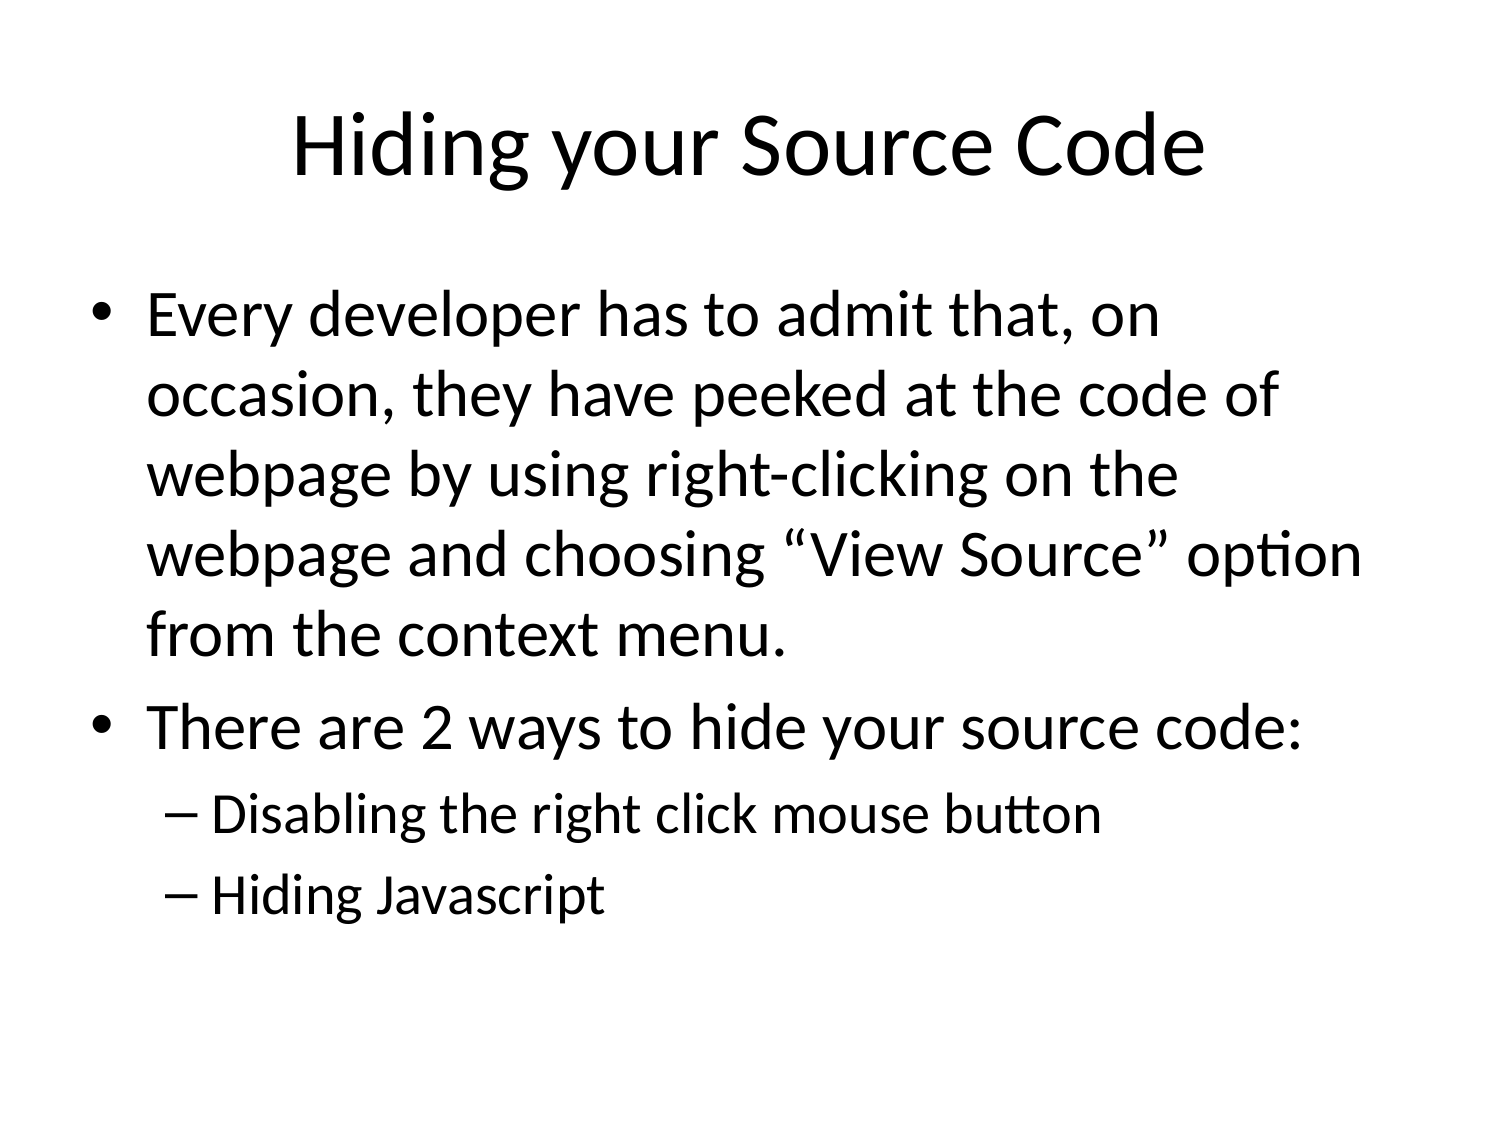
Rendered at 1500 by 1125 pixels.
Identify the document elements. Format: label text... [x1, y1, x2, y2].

title Hiding your Source Code [75, 45, 1425, 233]
list Every developer has to admit that, on occasion, they have peeked at the code of webpage by using right-clicking on the webpage and choosing “View Source” option from the context menu. There are 2 ways to hide your source code: Disabling the right click mouse button Hiding Javascript [75, 262, 1425, 1005]
